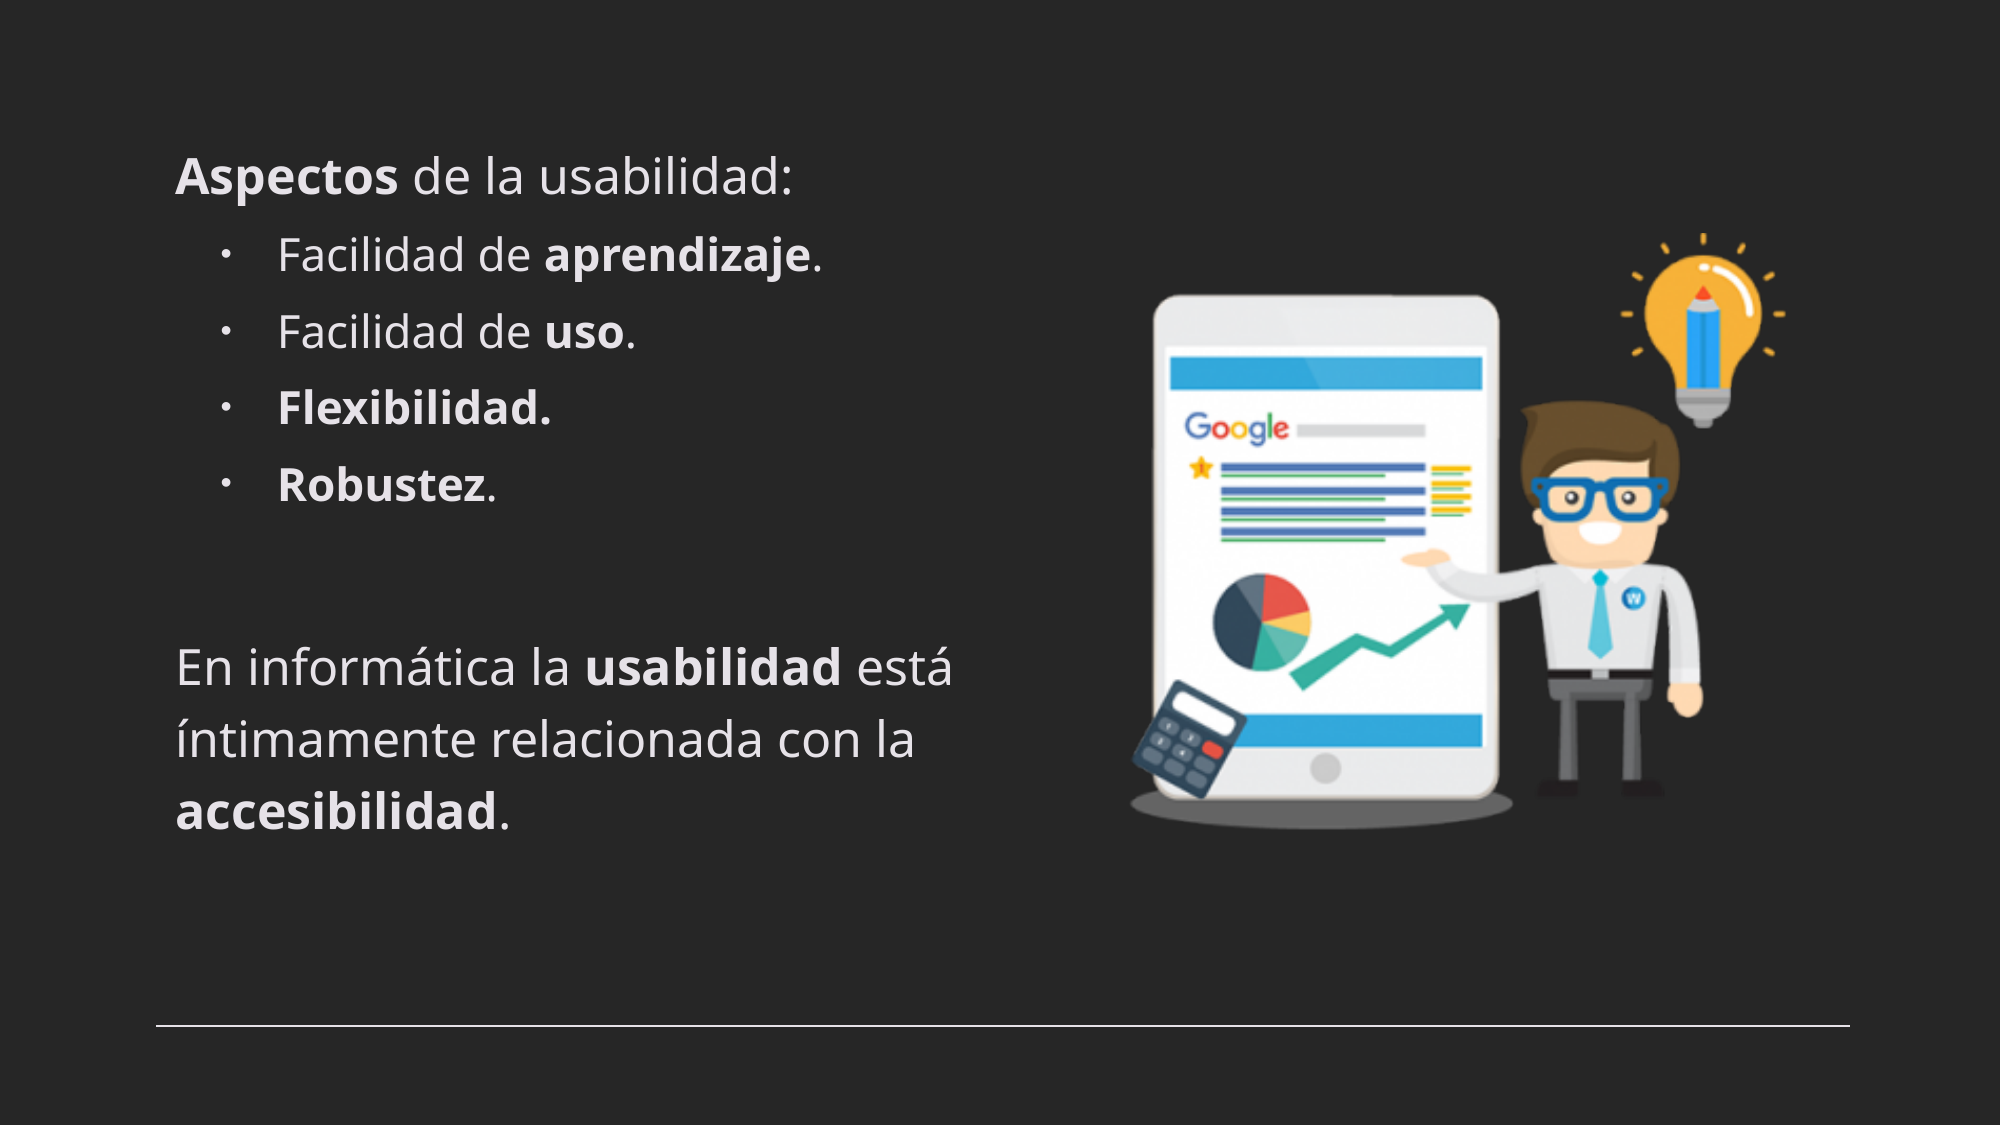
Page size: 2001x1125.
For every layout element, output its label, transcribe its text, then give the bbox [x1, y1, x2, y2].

list Aspectos de la usabilidad: Facilidad de aprendizaje. Facilidad de uso. Flexibilidad. Robustez. En informática la usabilidad está íntimamente relacionada con la accesibilidad. [160, 125, 1094, 935]
picture [616, 233, 2000, 889]
